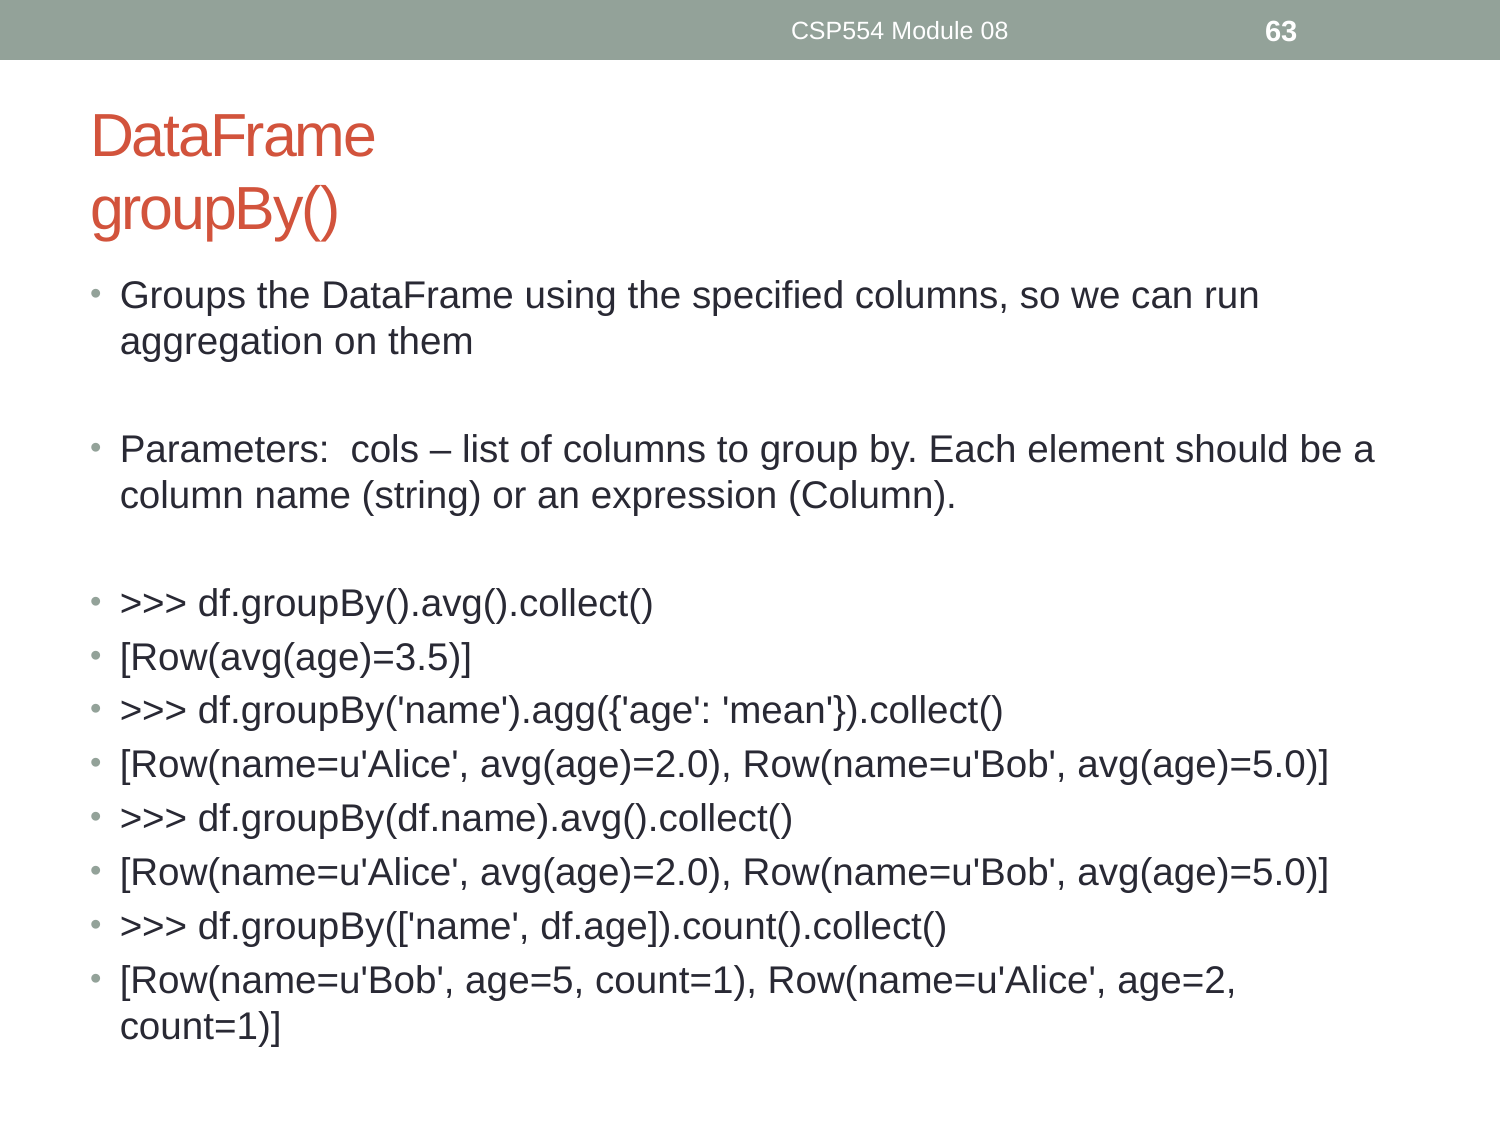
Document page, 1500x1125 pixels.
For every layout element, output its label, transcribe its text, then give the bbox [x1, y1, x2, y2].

title DataFrame groupBy() [75, 87, 1425, 250]
slide_number 63 [1250, 3, 1425, 57]
list Groups the DataFrame using the specified columns, so we can run aggregation on them Parameters: cols – list of columns to group by. Each element should be a column name (string) or an expression (Column). >>> df.groupBy().avg().collect() [Row(avg(age)=3.5)] >>> df.groupBy('name').agg({'age': 'mean'}).collect() [Row(name=u'Alice', avg(age)=2.0), Row(name=u'Bob', avg(age)=5.0)] >>> df.groupBy(df.name).avg().collect() [Row(name=u'Alice', avg(age)=2.0), Row(name=u'Bob', avg(age)=5.0)] >>> df.groupBy(['name', df.age]).count().collect() [Row(name=u'Bob', age=5, count=1), Row(name=u'Alice', age=2, count=1)] [75, 262, 1425, 1063]
footer CSP554 Module 08 [562, 3, 1238, 57]
